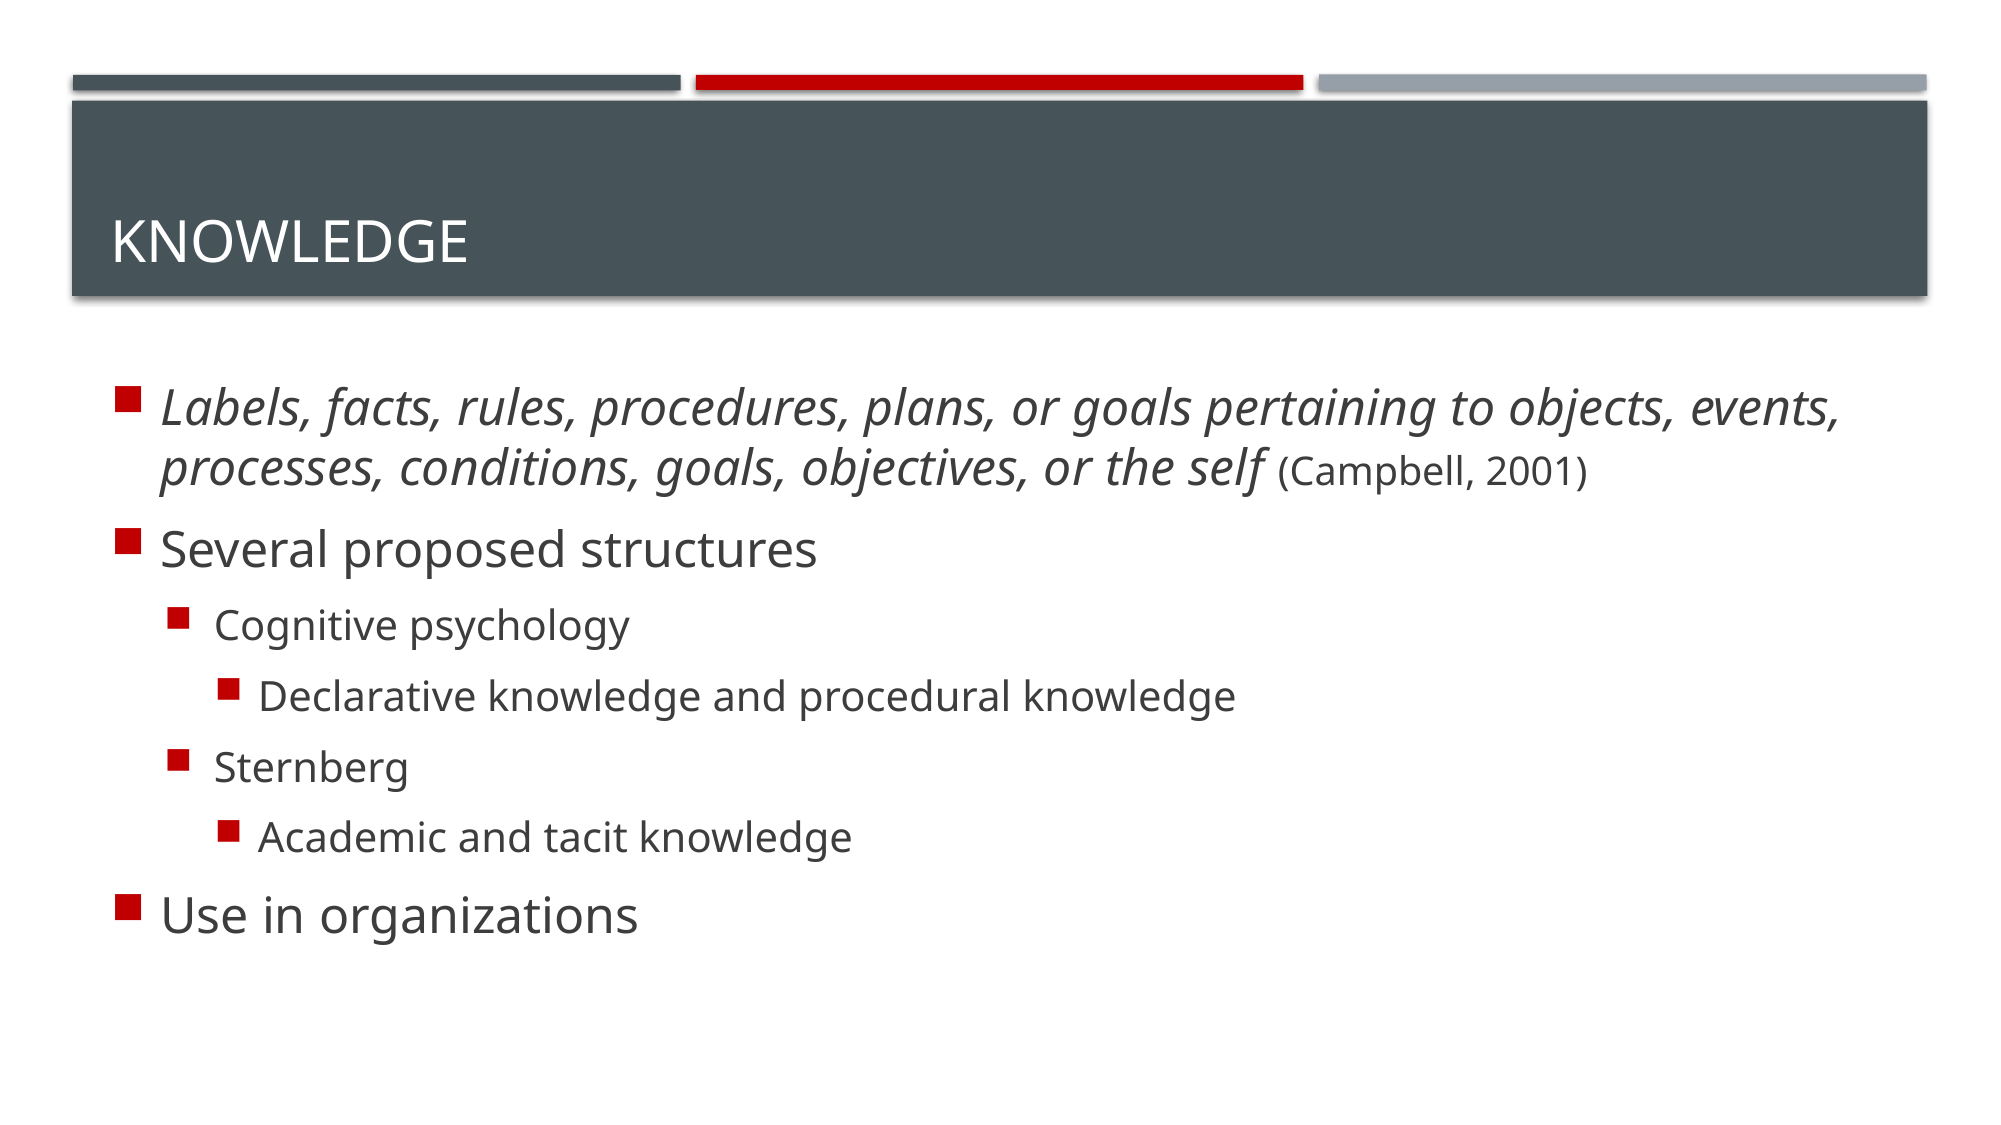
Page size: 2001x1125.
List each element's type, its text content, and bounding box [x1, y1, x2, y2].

title Knowledge [95, 115, 1905, 282]
list Labels, facts, rules, procedures, plans, or goals pertaining to objects, events, processes, conditions, goals, objectives, or the self (Campbell, 2001) Several proposed structures Cognitive psychology Declarative knowledge and procedural knowledge Sternberg Academic and tacit knowledge Use in organizations [95, 357, 1905, 962]
